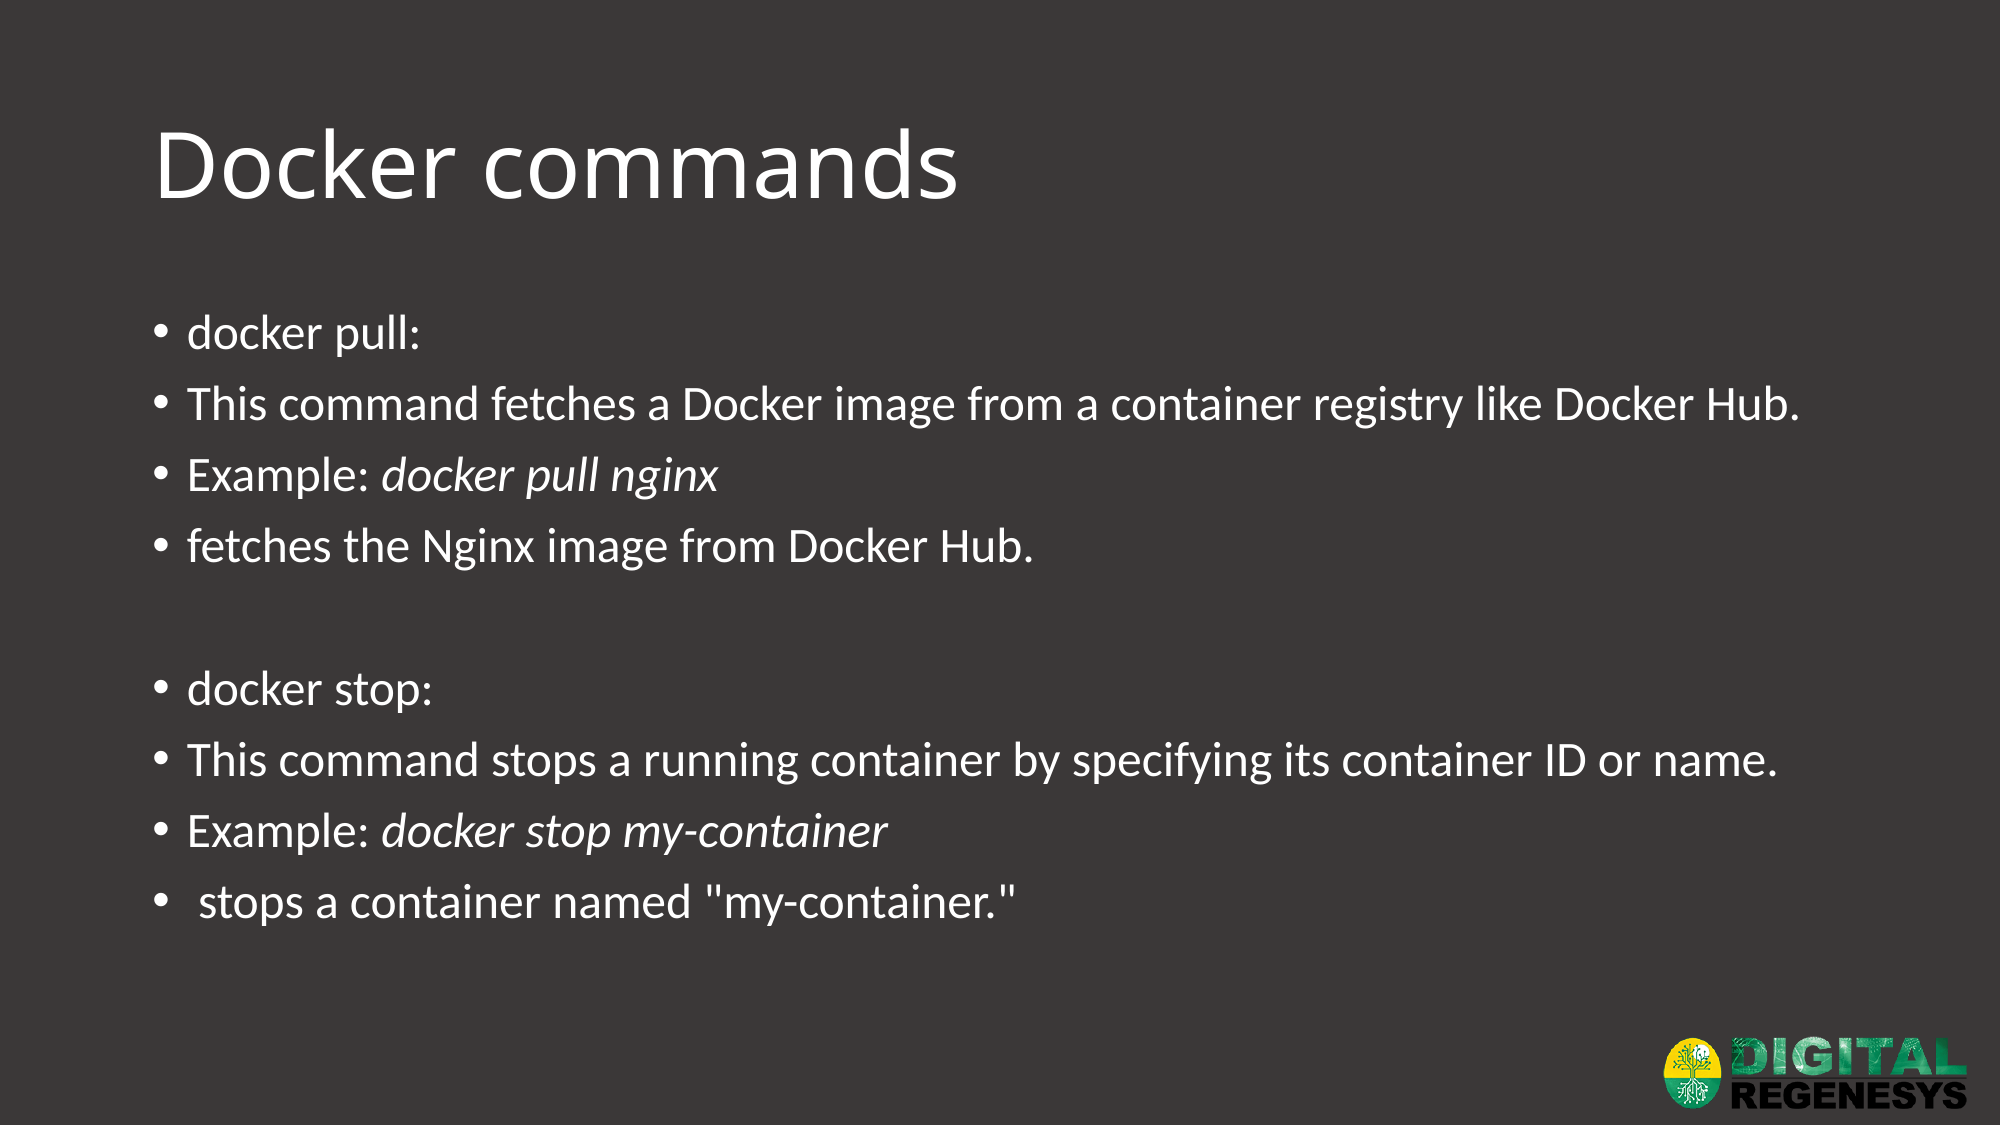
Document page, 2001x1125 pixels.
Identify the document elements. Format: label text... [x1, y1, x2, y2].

picture [1663, 1033, 1973, 1112]
list docker pull: This command fetches a Docker image from a container registry like Docker Hub. Example: docker pull nginx fetches the Nginx image from Docker Hub. docker stop: This command stops a running container by specifying its container ID or name. Example: docker stop my-container stops a container named "my-container." [137, 299, 1863, 1014]
title Docker commands [137, 59, 1863, 278]
